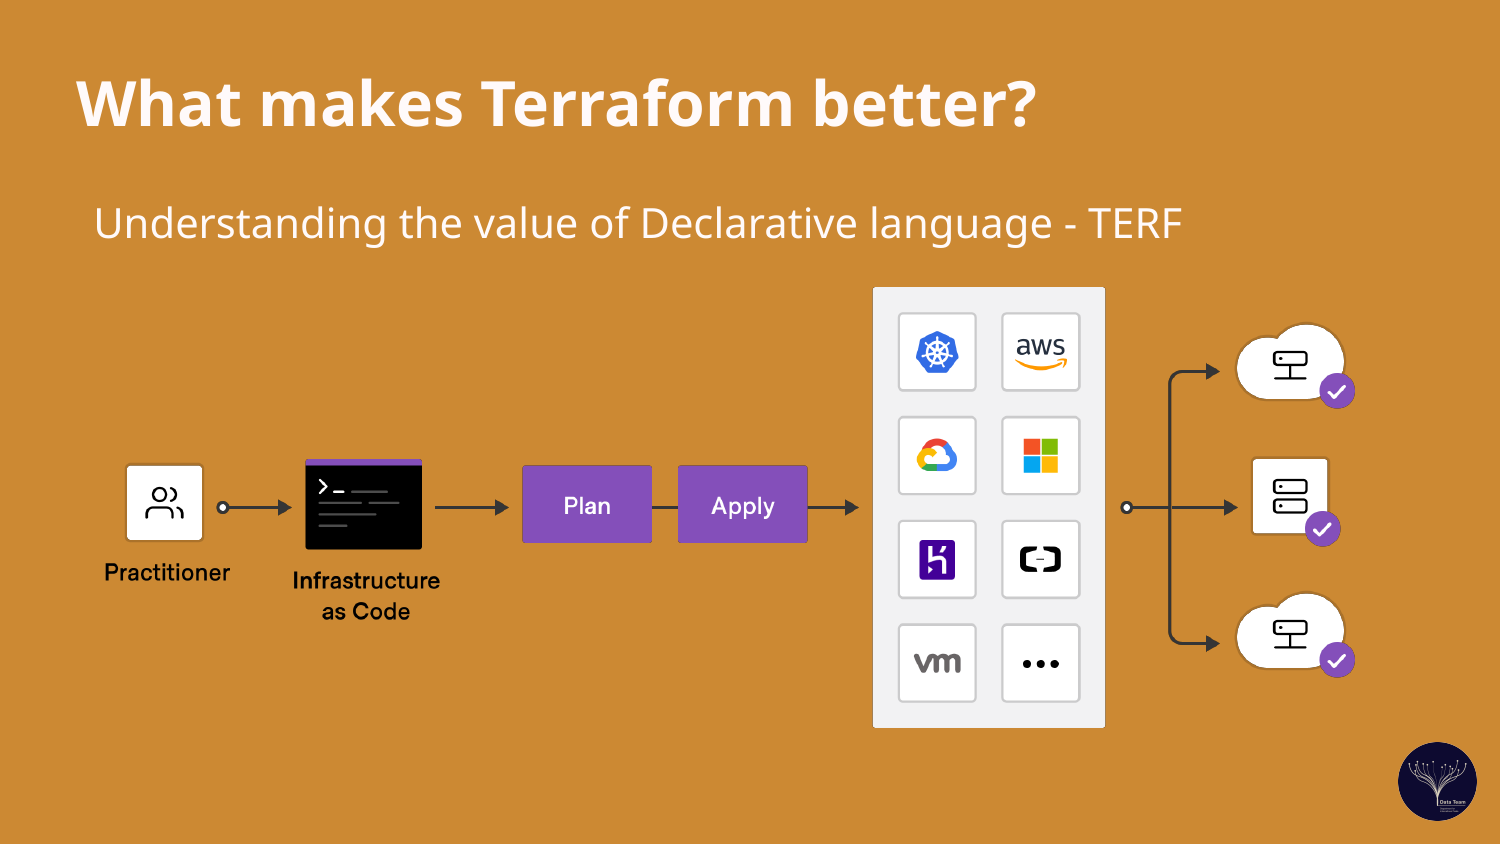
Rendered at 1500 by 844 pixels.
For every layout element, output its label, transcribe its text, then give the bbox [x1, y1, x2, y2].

picture [79, 268, 1376, 740]
title What makes Terraform better? [69, 58, 1386, 168]
list Understanding the value of Declarative language - TERF [87, 190, 1389, 745]
picture [1398, 742, 1477, 821]
